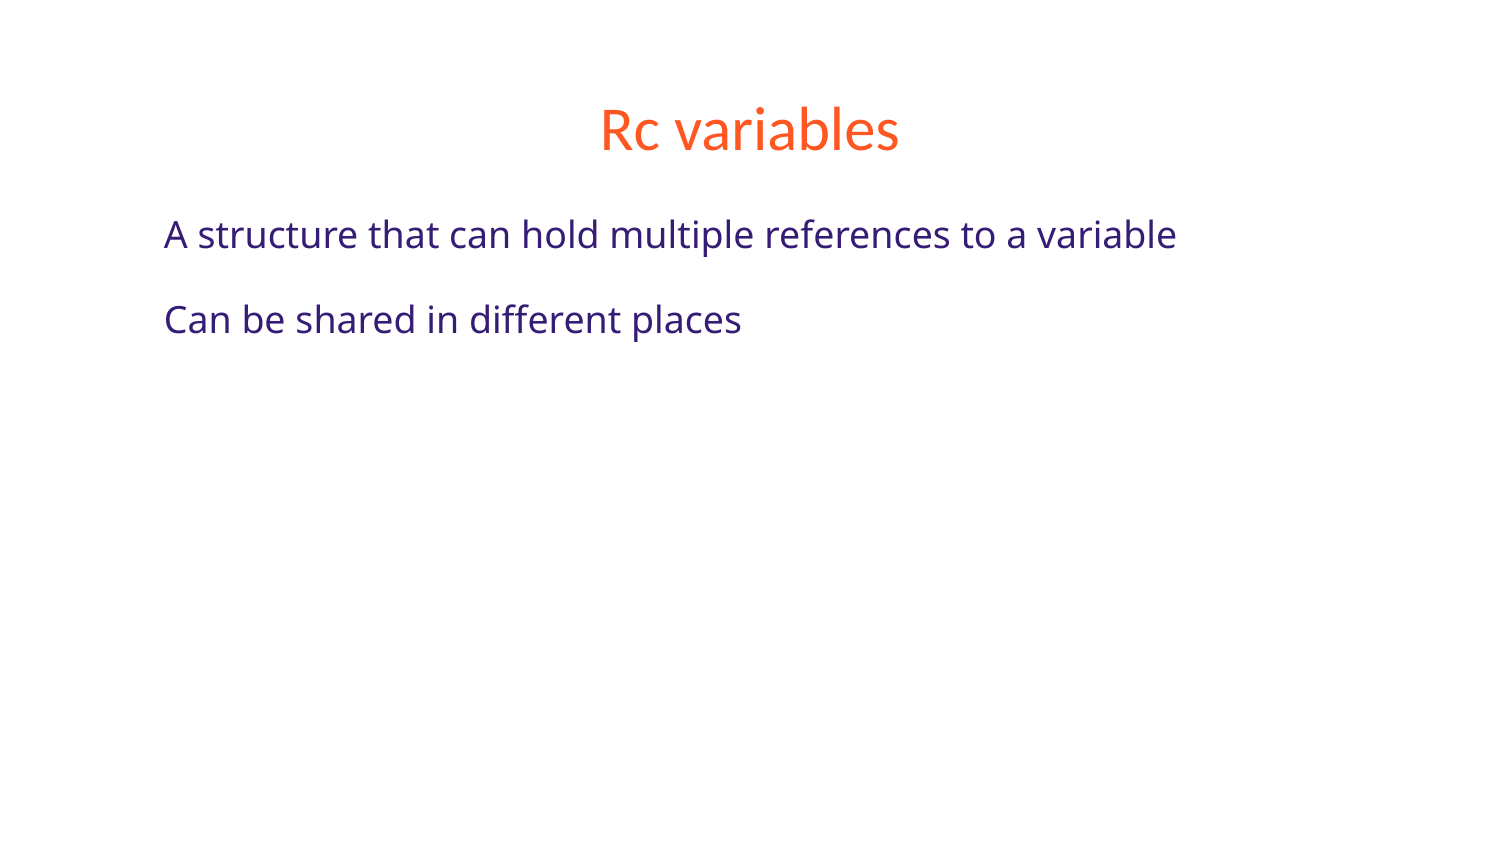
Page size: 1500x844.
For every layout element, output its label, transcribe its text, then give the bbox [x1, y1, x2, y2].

title Rc variables [51, 72, 1449, 167]
text_box A structure that can hold multiple references to a variable Can be shared in different places [148, 188, 1350, 750]
